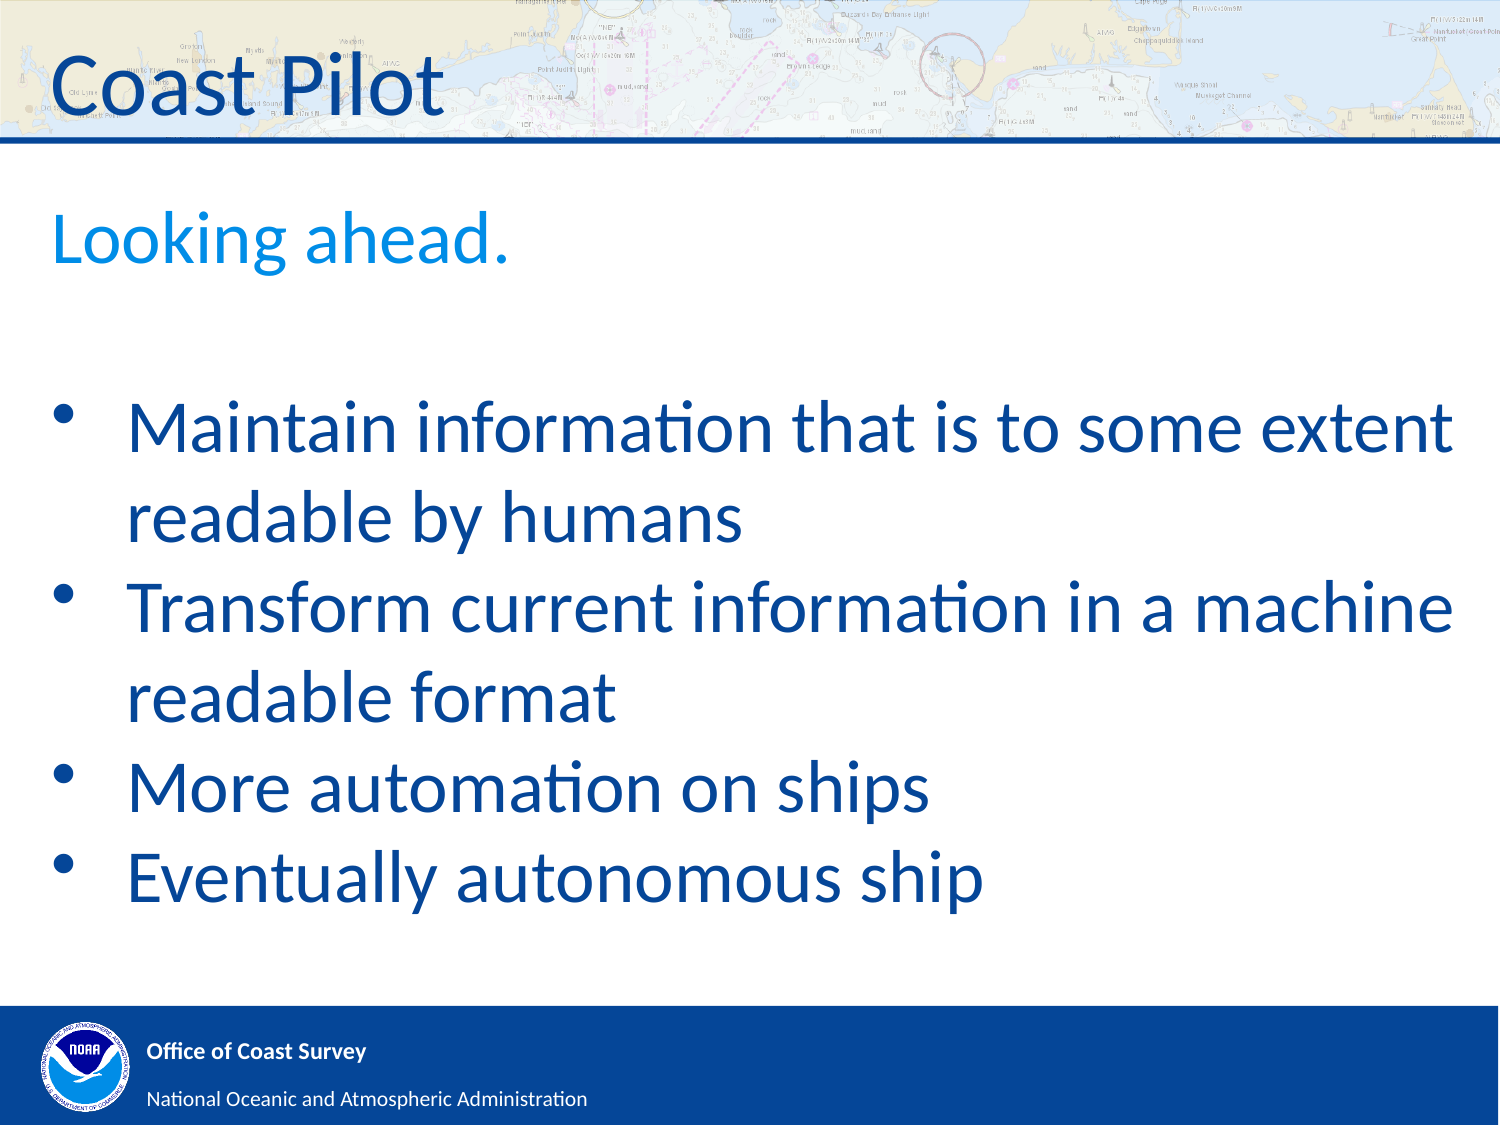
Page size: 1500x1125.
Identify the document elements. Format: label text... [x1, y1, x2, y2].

picture [0, 0, 1500, 139]
picture [37, 1019, 132, 1115]
text_box Maintain information that is to some extent readable by humans Transform current information in a machine readable format More automation on ships Eventually autonomous ship [36, 369, 1473, 925]
text_box Looking ahead. [36, 181, 1253, 286]
text_box [0, 1005, 1499, 1125]
text_box [0, 139, 1500, 145]
text_box Office of Coast Survey National Oceanic and Atmospheric Administration [131, 1043, 822, 1125]
